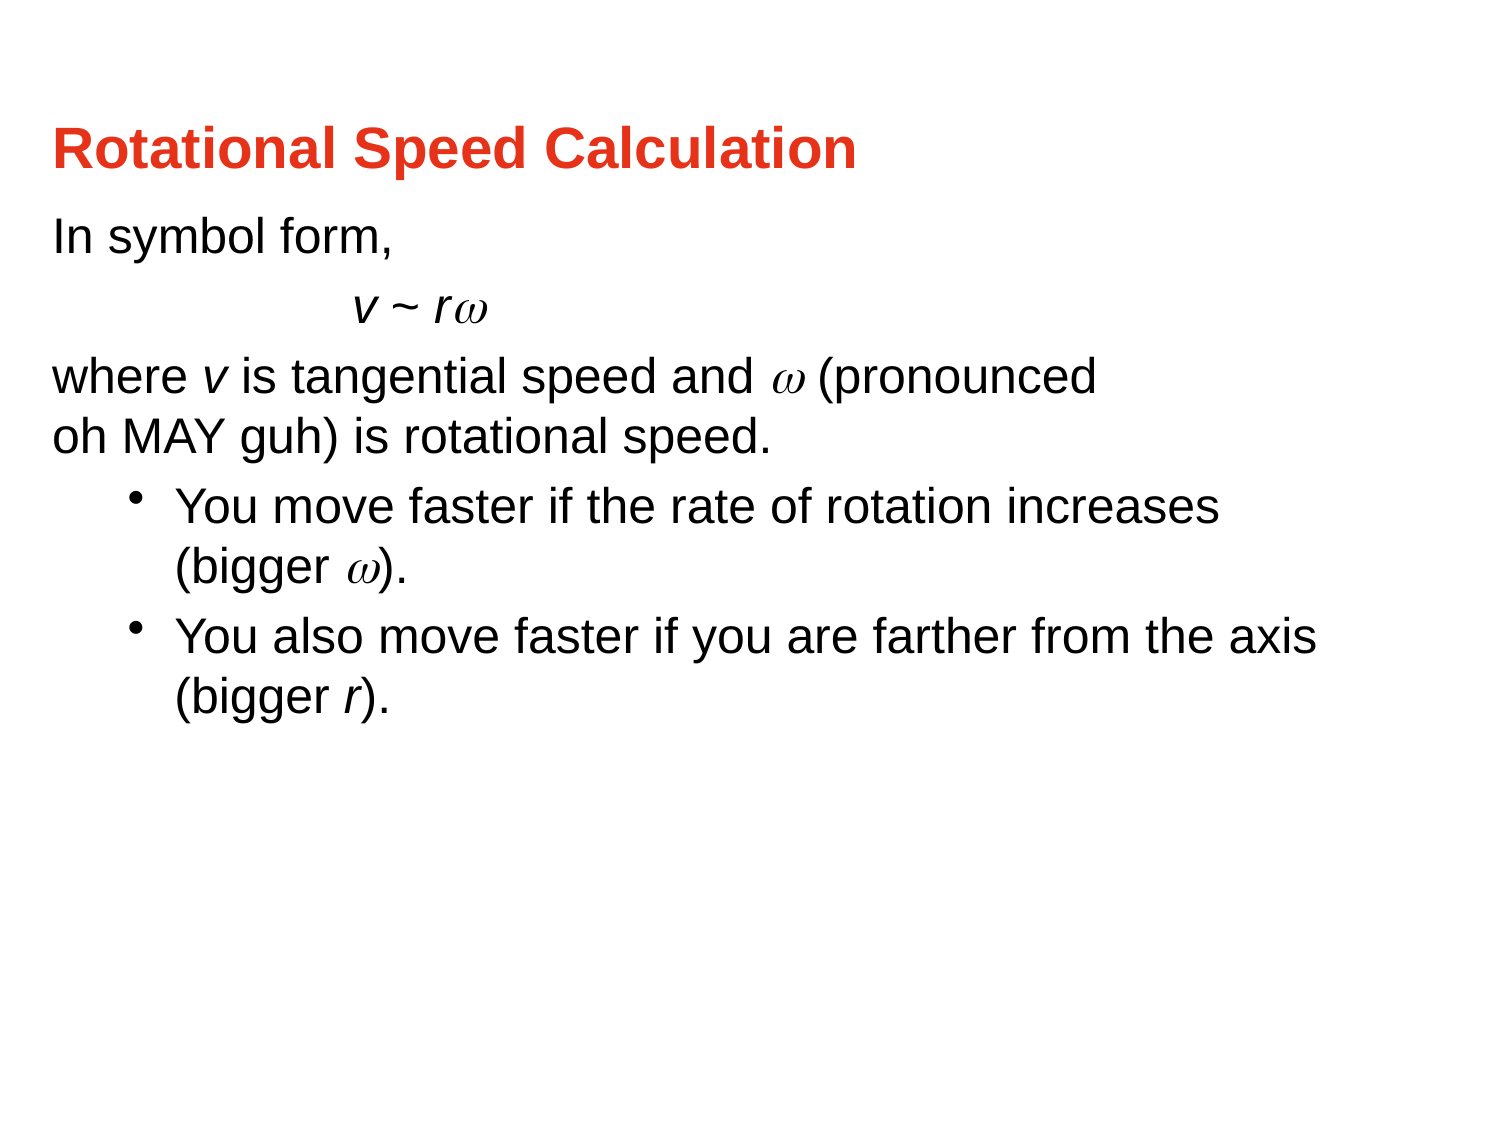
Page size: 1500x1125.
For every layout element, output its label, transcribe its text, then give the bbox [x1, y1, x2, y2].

text_box Rotational Speed Calculation [37, 102, 1175, 188]
text_box In symbol form, v ~ r where v is tangential speed and  (pronounced oh MAY guh) is rotational speed. You move faster if the rate of rotation increases (bigger ). You also move faster if you are farther from the axis (bigger r). [37, 196, 1350, 731]
